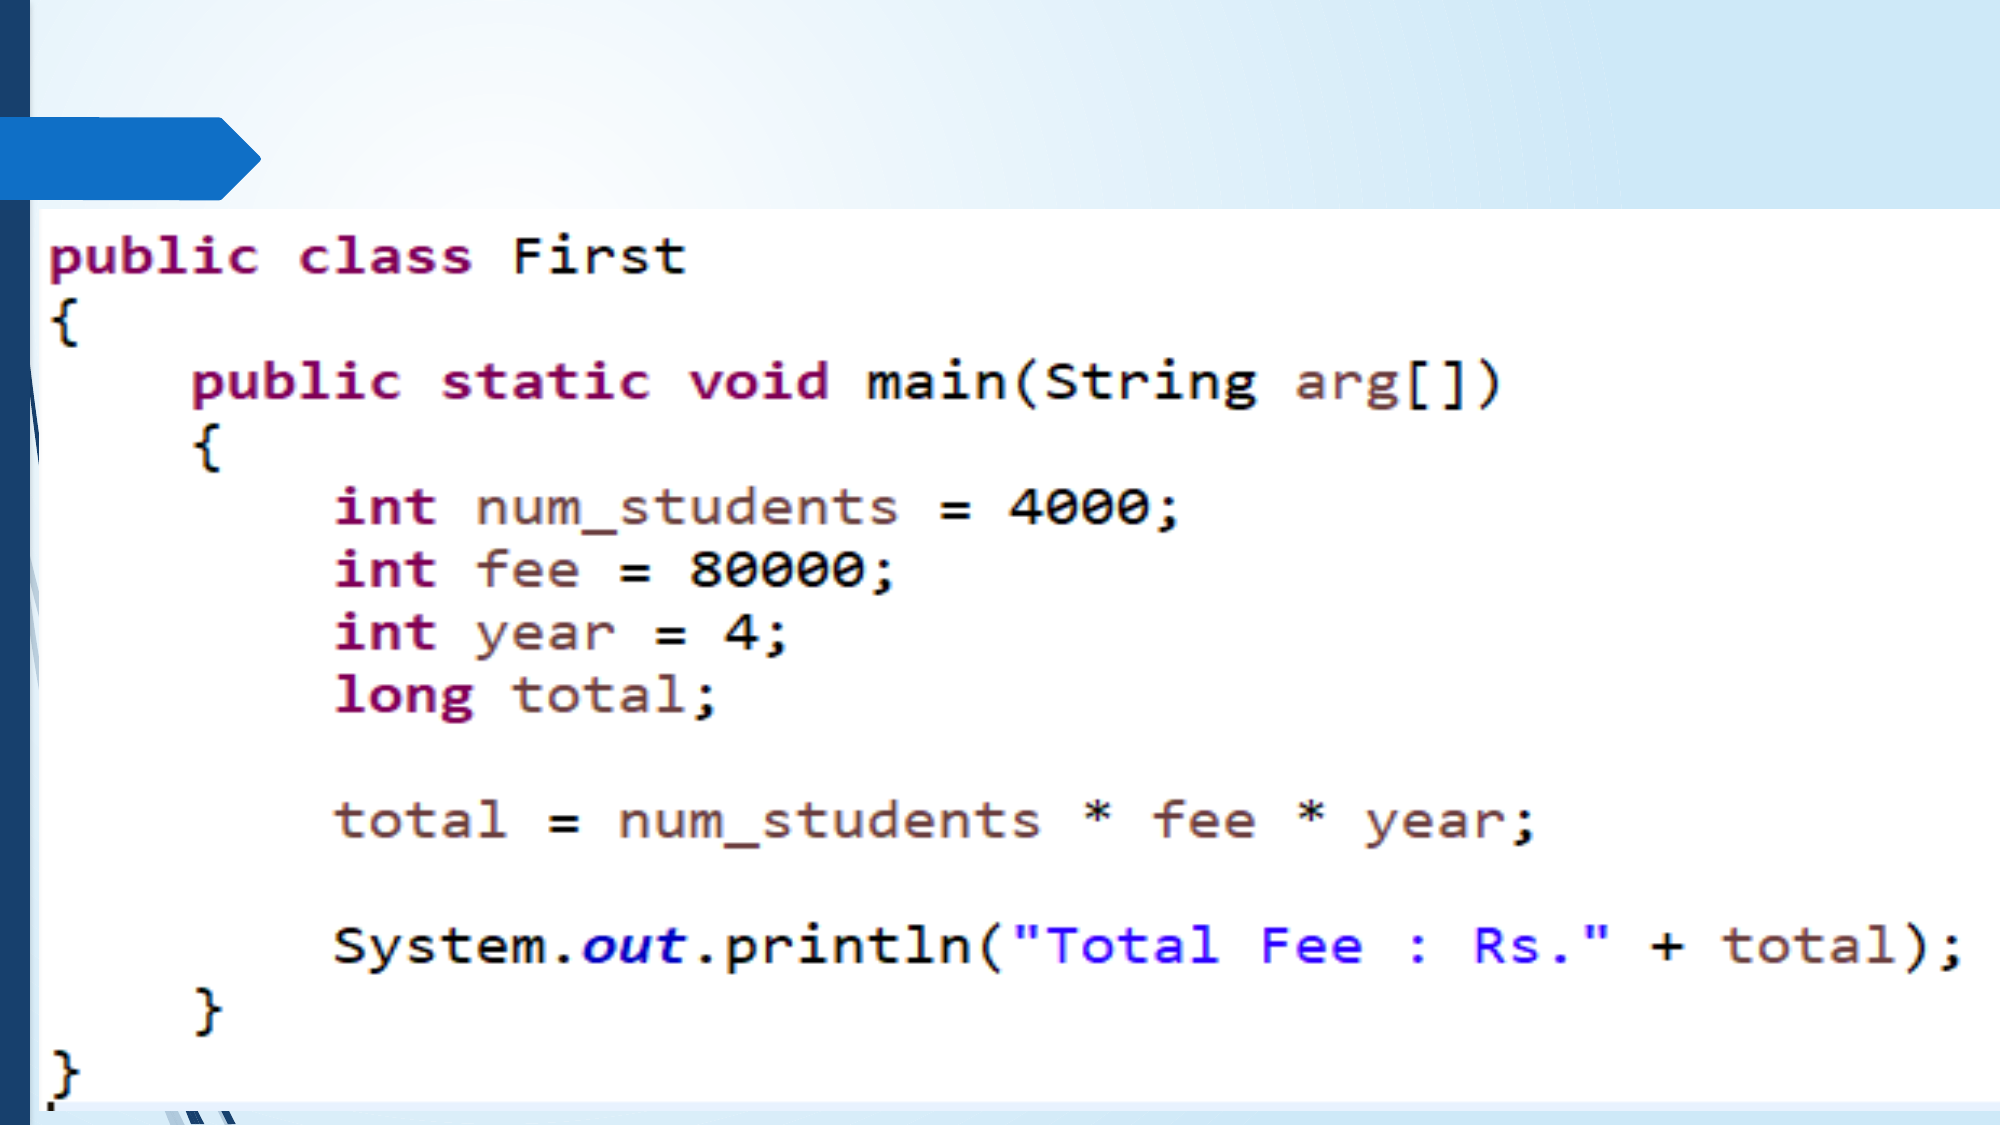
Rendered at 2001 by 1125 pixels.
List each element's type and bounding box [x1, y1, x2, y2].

picture [38, 209, 2000, 1112]
